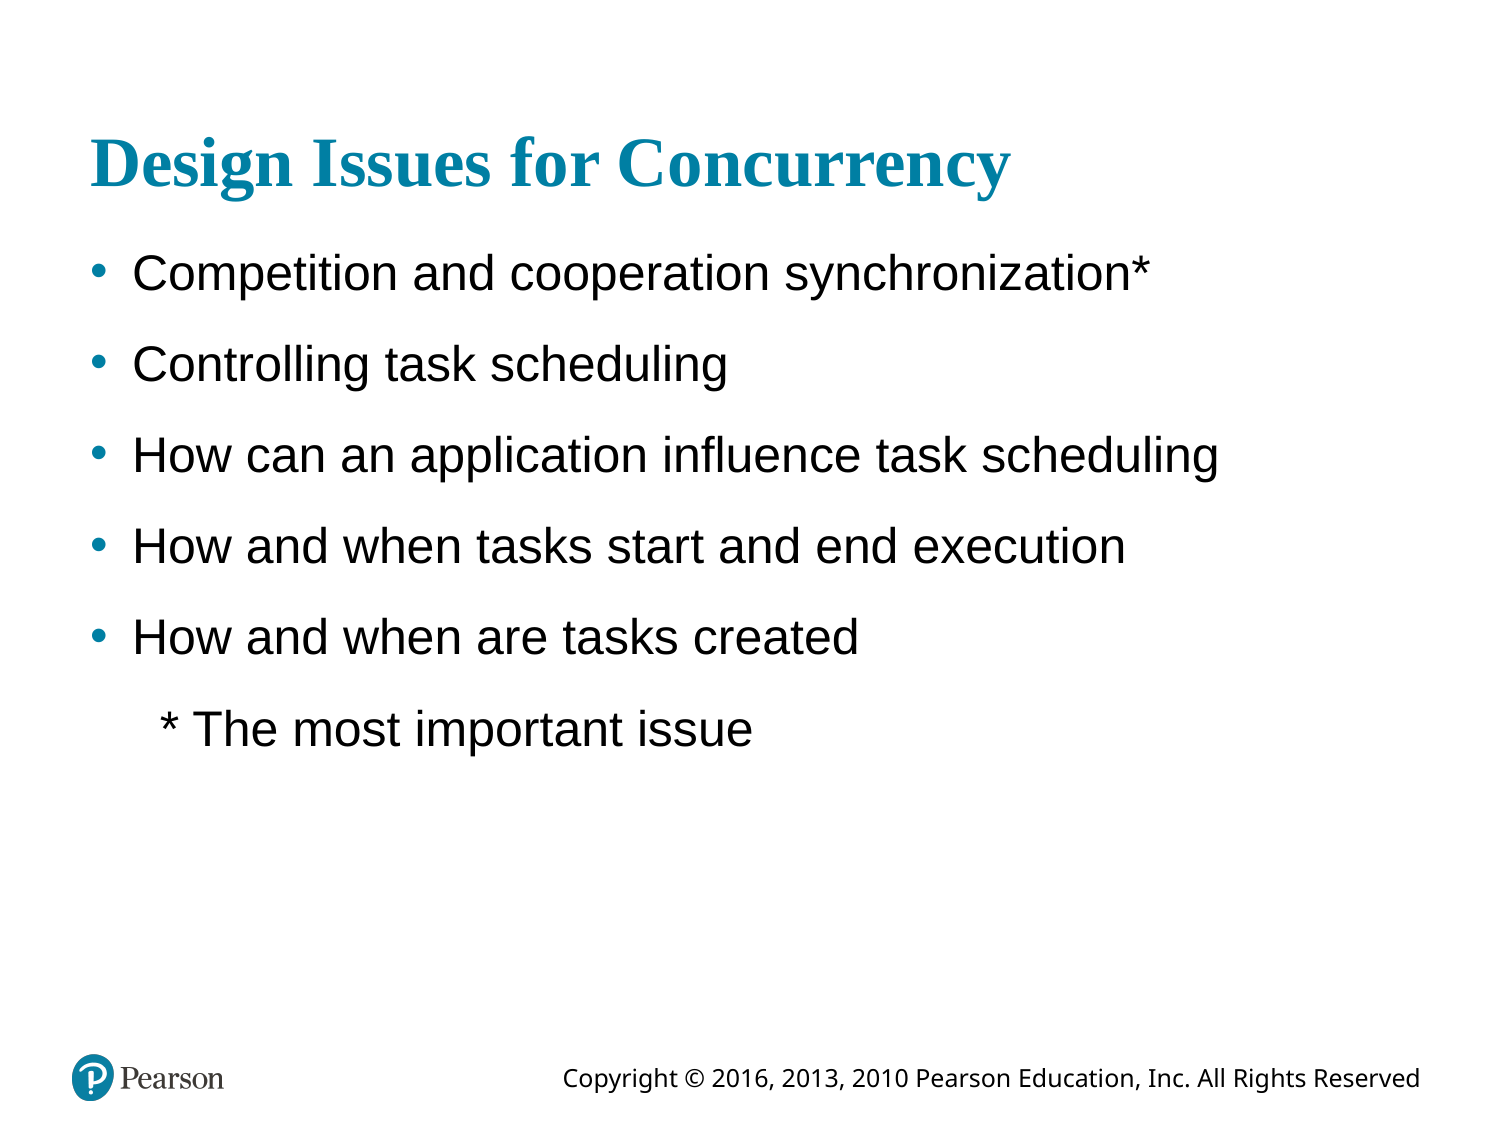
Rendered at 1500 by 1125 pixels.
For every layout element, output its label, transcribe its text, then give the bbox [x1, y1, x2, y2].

picture [98, 1054, 224, 1101]
picture [80, 1063, 106, 1088]
picture [72, 1087, 83, 1101]
list Competition and cooperation synchronization* Controlling task scheduling How can an application influence task scheduling How and when tasks start and end execution How and when are tasks created * The most important issue [75, 224, 1413, 975]
picture [72, 1054, 88, 1070]
title Design Issues for Concurrency [75, 35, 1425, 216]
